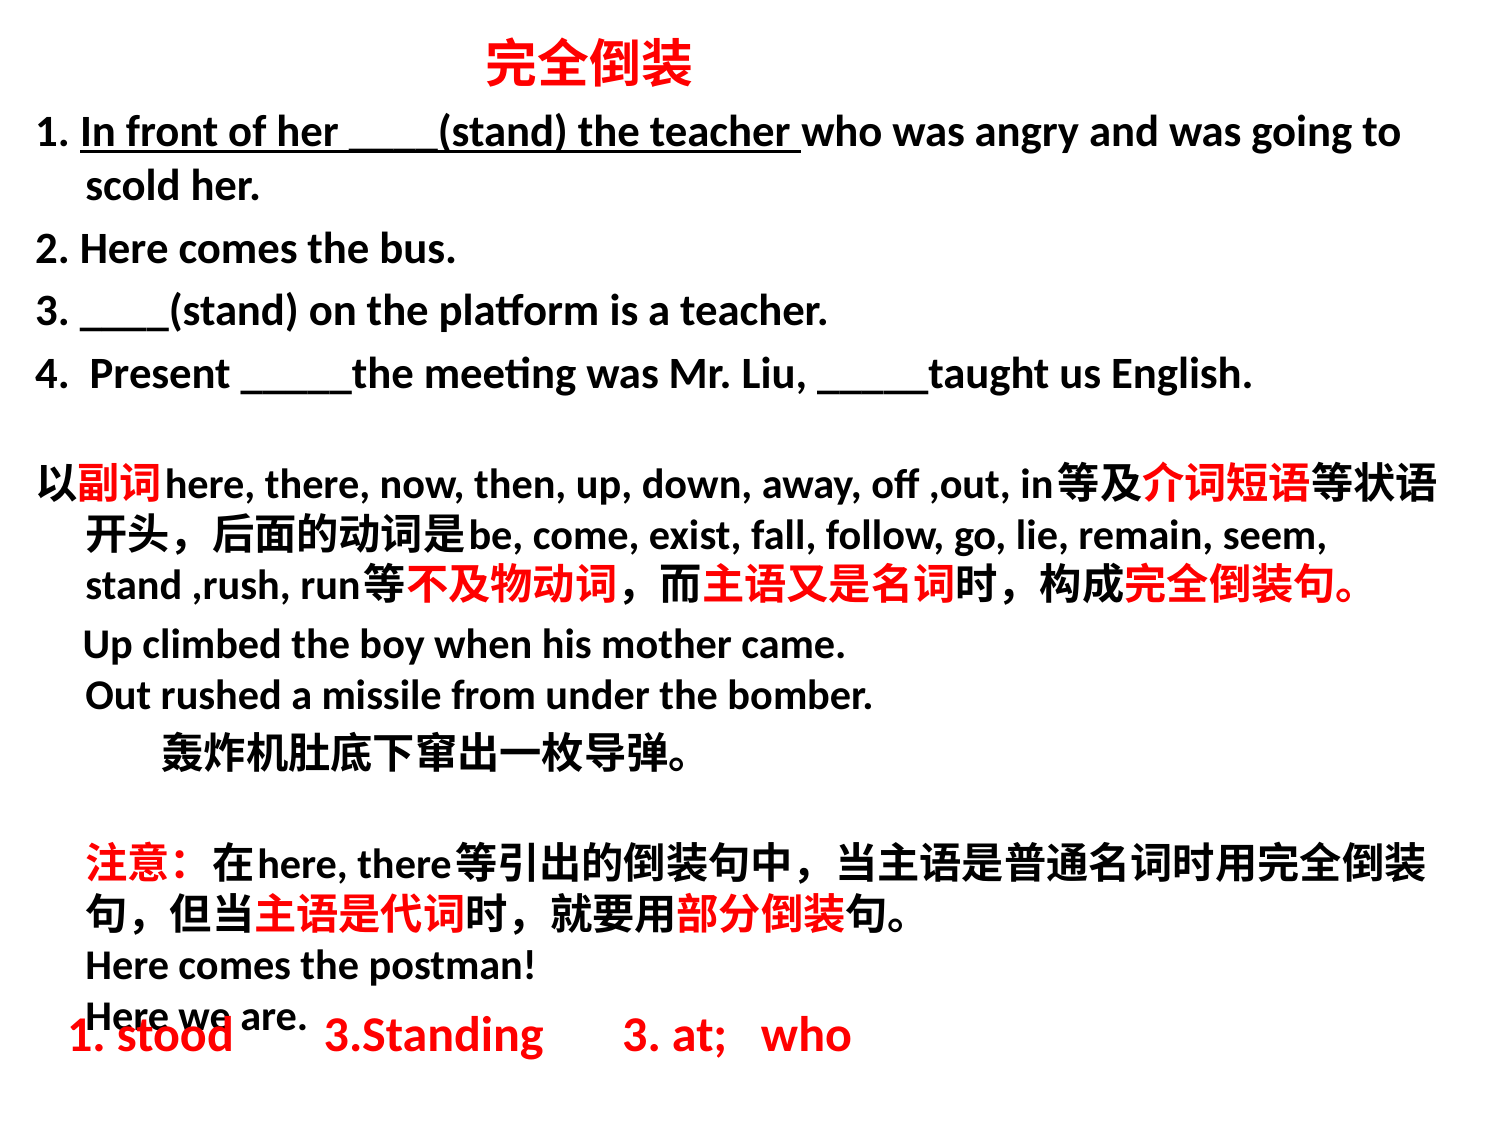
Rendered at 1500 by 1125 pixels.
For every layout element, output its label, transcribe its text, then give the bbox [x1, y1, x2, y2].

text_box 1. stood 3.Standing 3. at; who [52, 994, 1306, 1069]
list 完全倒装 1. In front of her ____(stand) the teacher who was angry and was going to scold her. 2. Here comes the bus. 3. ____(stand) on the platform is a teacher. 4. Present _____the meeting was Mr. Liu, _____taught us English. 以副词here, there, now, then, up, down, away, off ,out, in等及介词短语等状语 开头，后面的动词是be, come, exist, fall, follow, go, lie, remain, seem, stand ,rush, run等不及物动词，而主语又是名词时，构成完全倒装句。 Up climbed the boy when his mother came. Out rushed a missile from under the bomber. 轰炸机肚底下窜出一枚导弹。 注意：在here, there等引出的倒装句中，当主语是普通名词时用完全倒装句，但当主语是代词时，就要用部分倒装句。 Here comes the postman! Here we are. [20, 23, 1473, 1055]
